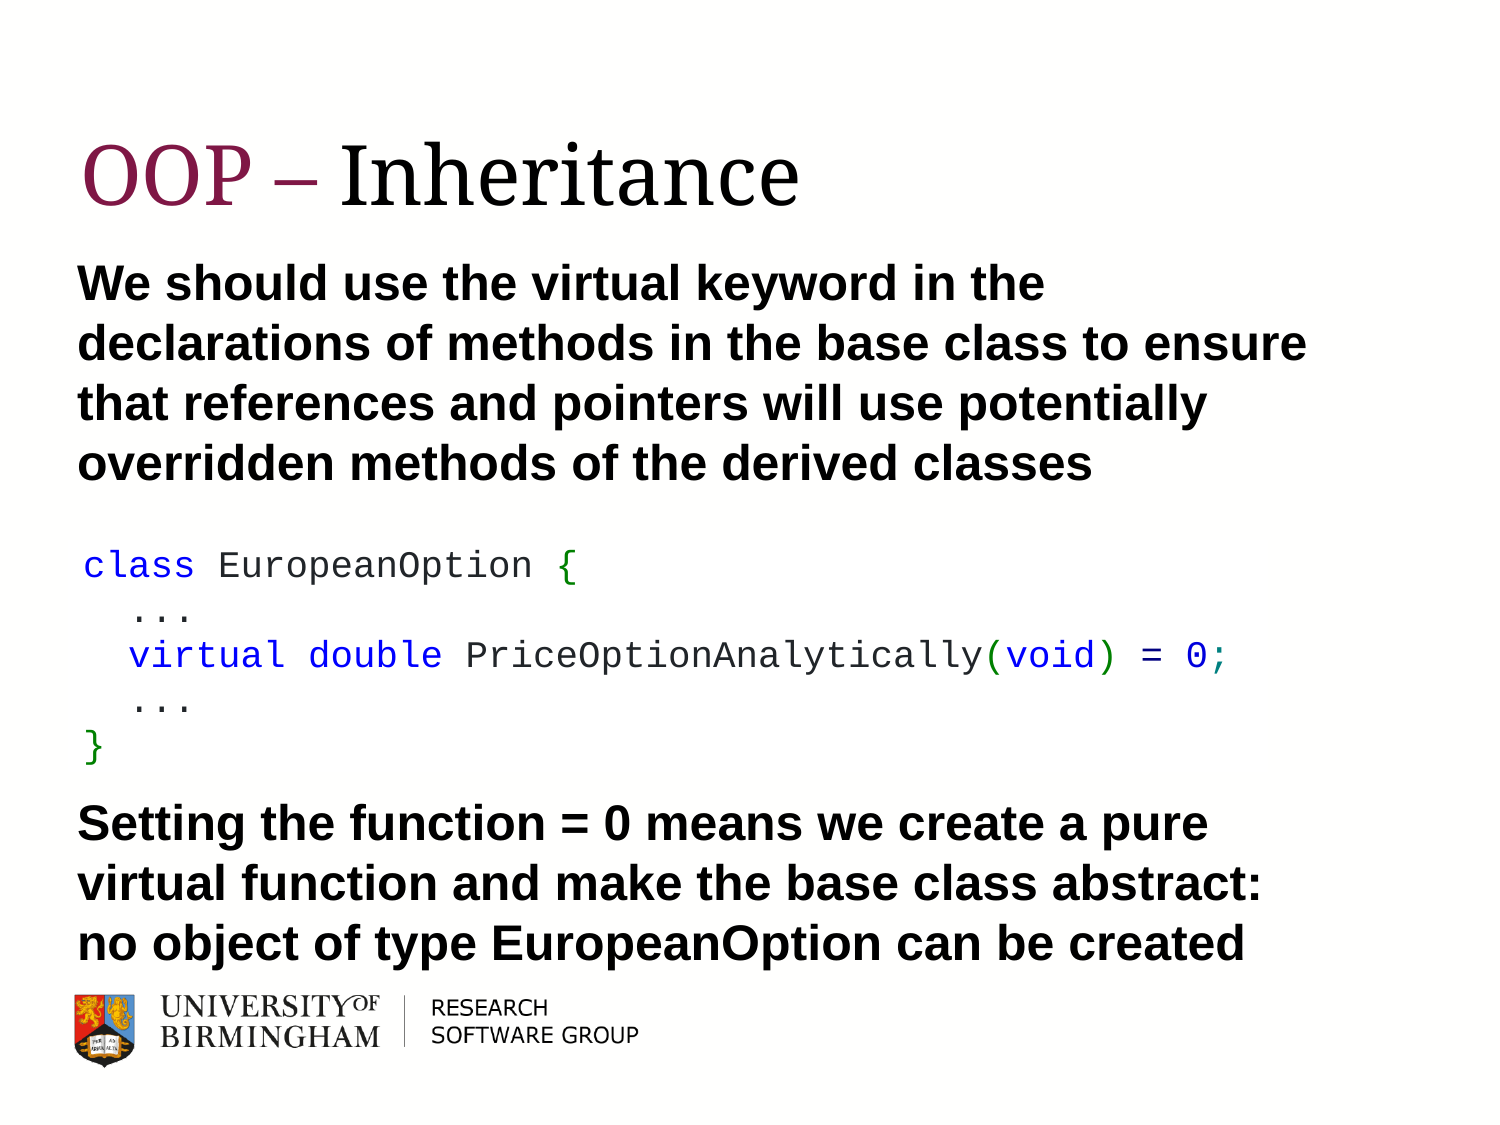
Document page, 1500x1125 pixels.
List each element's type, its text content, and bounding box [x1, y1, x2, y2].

text_box class EuropeanOption { ... virtual double PriceOptionAnalytically(void) = 0; ... } [68, 539, 1269, 773]
picture [66, 984, 645, 1074]
text_box We should use the virtual keyword in the declarations of methods in the base class to ensure that references and pointers will use potentially overridden methods of the derived classes Setting the function = 0 means we create a pure virtual function and make the base class abstract: no object of type EuropeanOption can be created [62, 243, 1341, 979]
title OOP – Inheritance [65, 78, 1341, 243]
